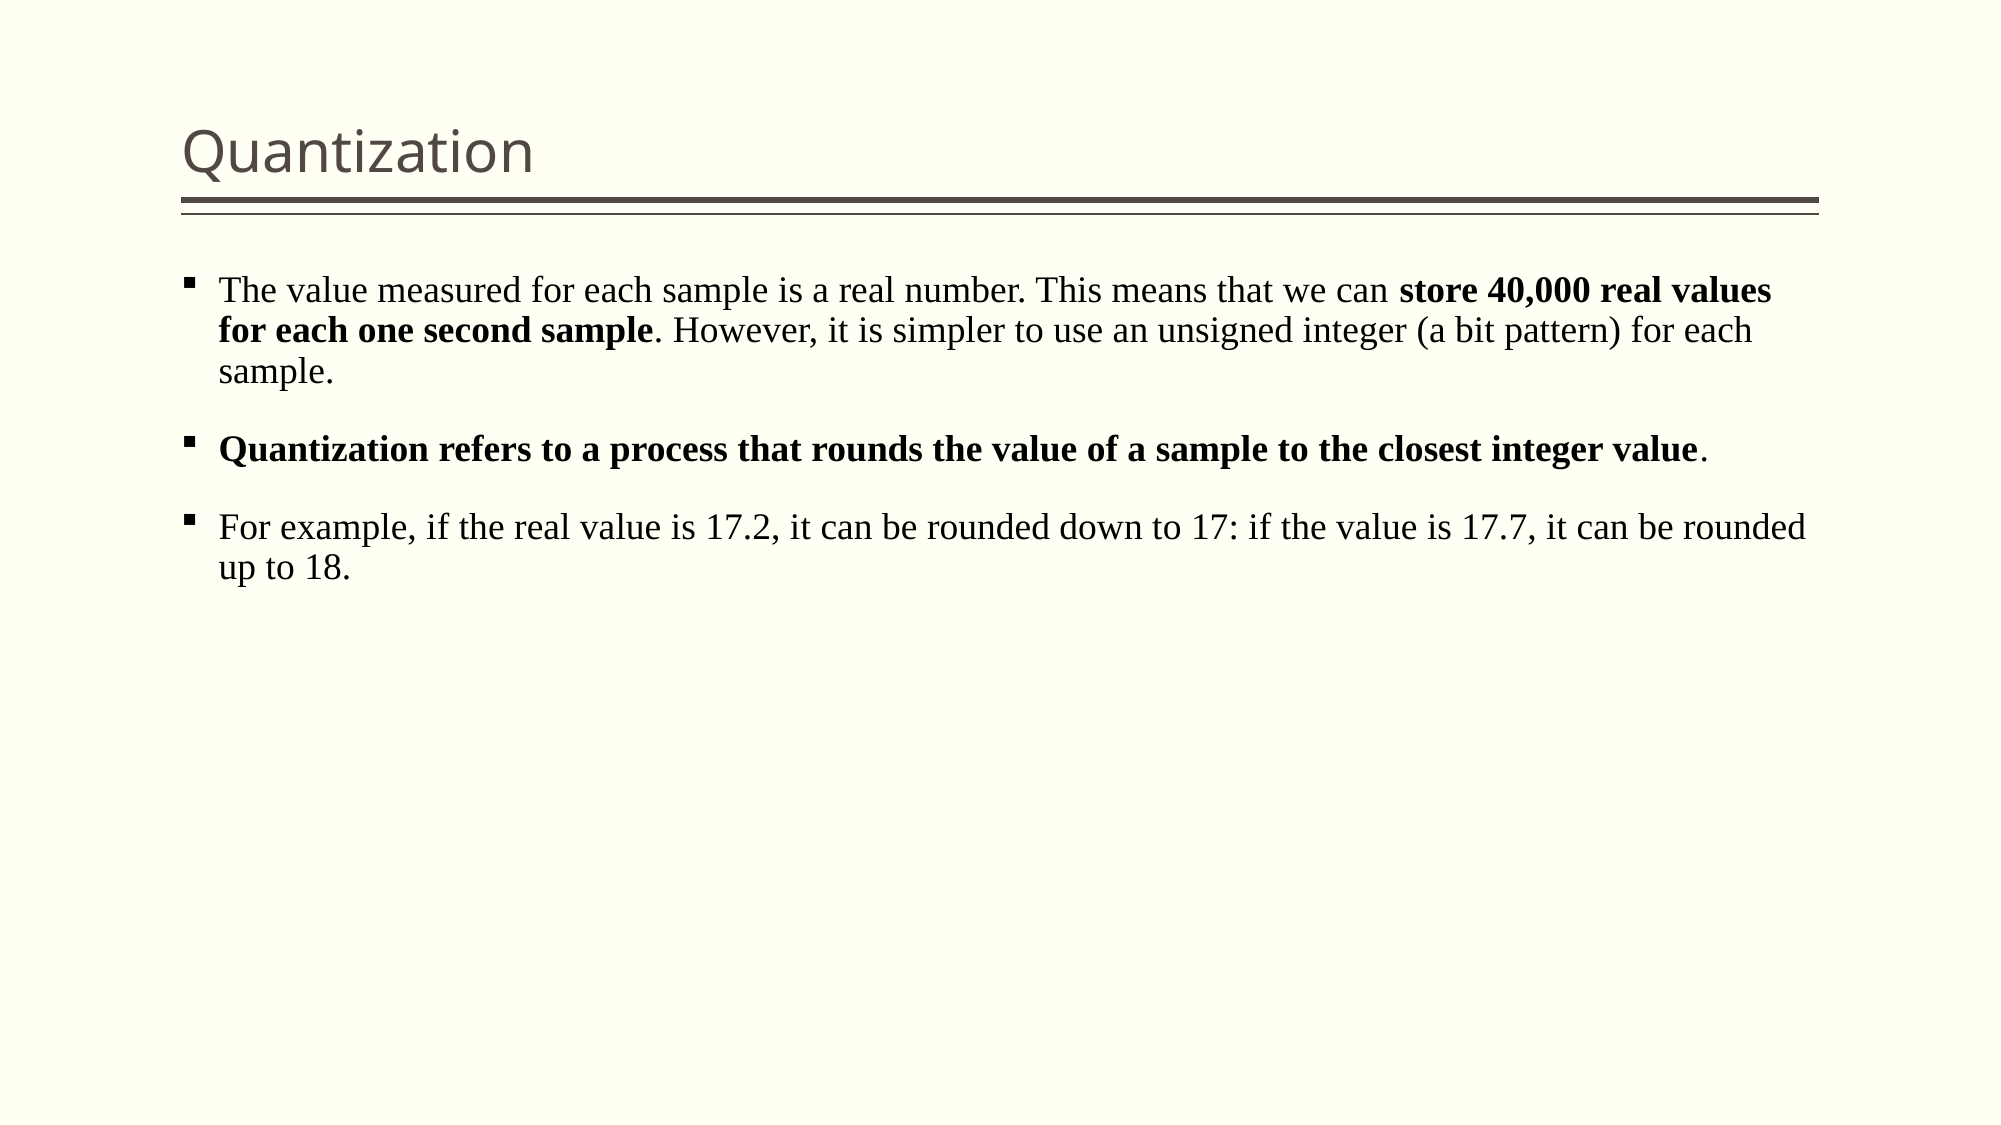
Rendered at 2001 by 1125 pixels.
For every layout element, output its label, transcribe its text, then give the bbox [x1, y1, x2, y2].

list The value measured for each sample is a real number. This means that we can store 40,000 real values for each one second sample. However, it is simpler to use an unsigned integer (a bit pattern) for each sample. Quantization refers to a process that rounds the value of a sample to the closest integer value. For example, if the real value is 17.2, it can be rounded down to 17: if the value is 17.7, it can be rounded up to 18. [181, 262, 1819, 1013]
title Quantization [181, 12, 1819, 193]
